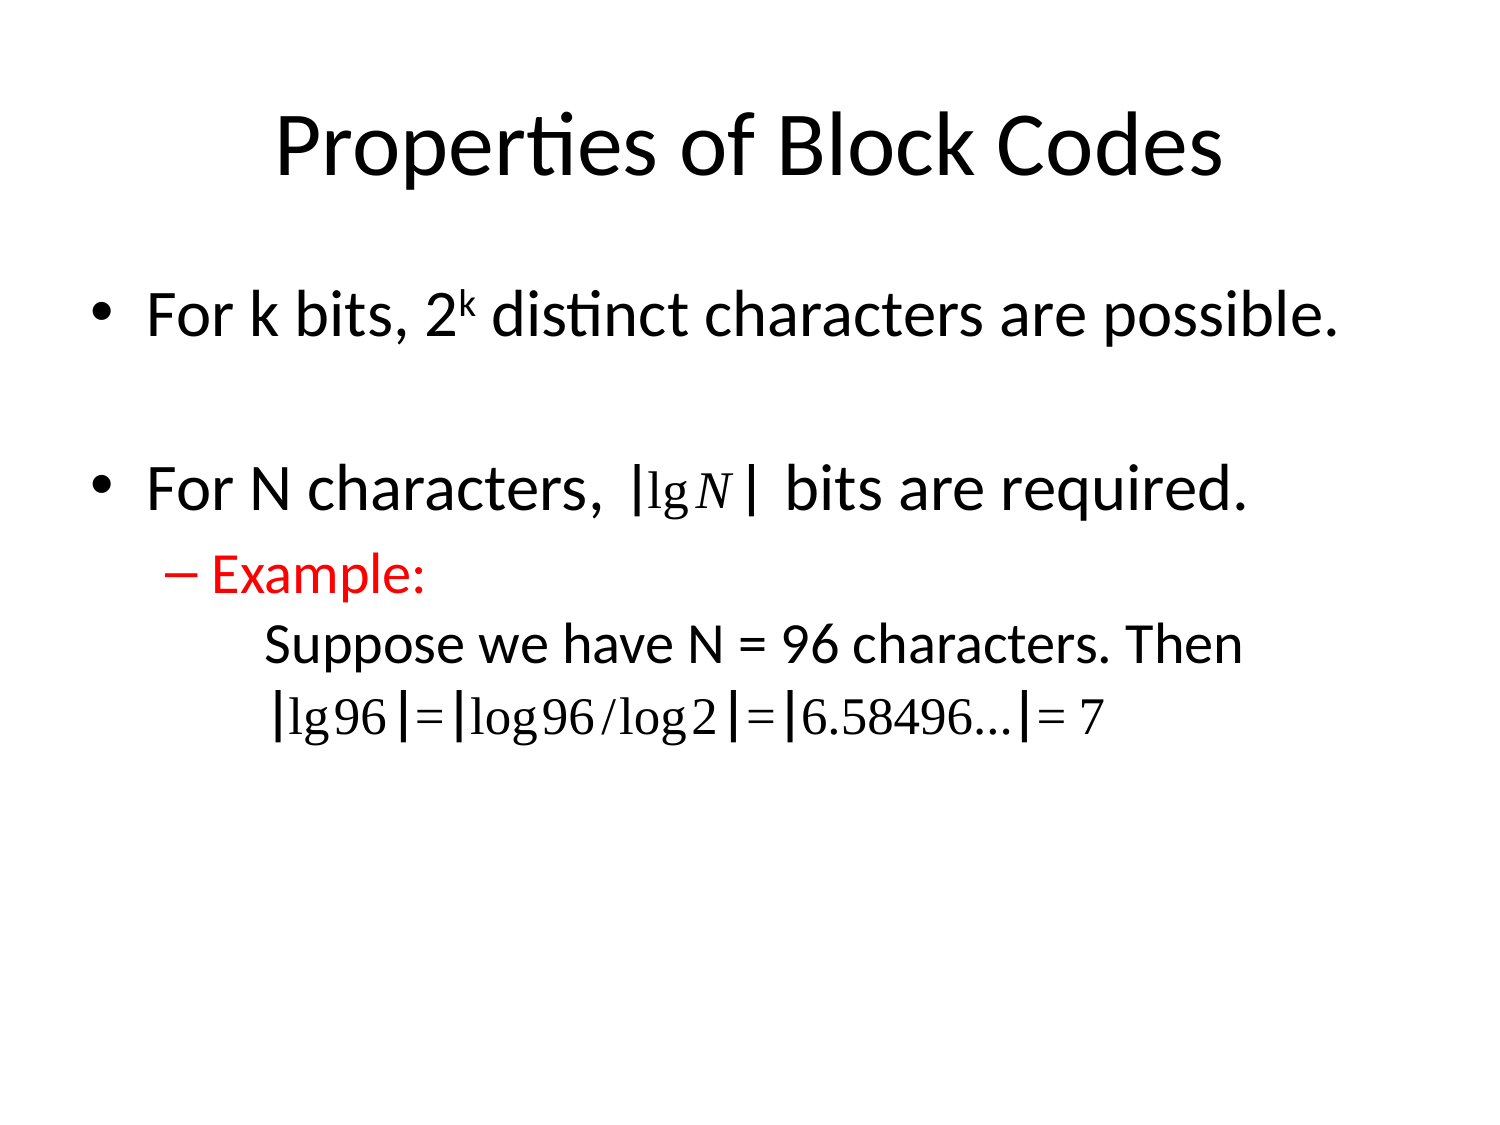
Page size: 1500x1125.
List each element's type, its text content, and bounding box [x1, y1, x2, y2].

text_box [625, 463, 755, 526]
title Properties of Block Codes [75, 45, 1425, 233]
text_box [266, 689, 1110, 753]
list For k bits, 2k distinct characters are possible. For N characters, bits are required. Example: Suppose we have N = 96 characters. Then [75, 262, 1425, 1005]
